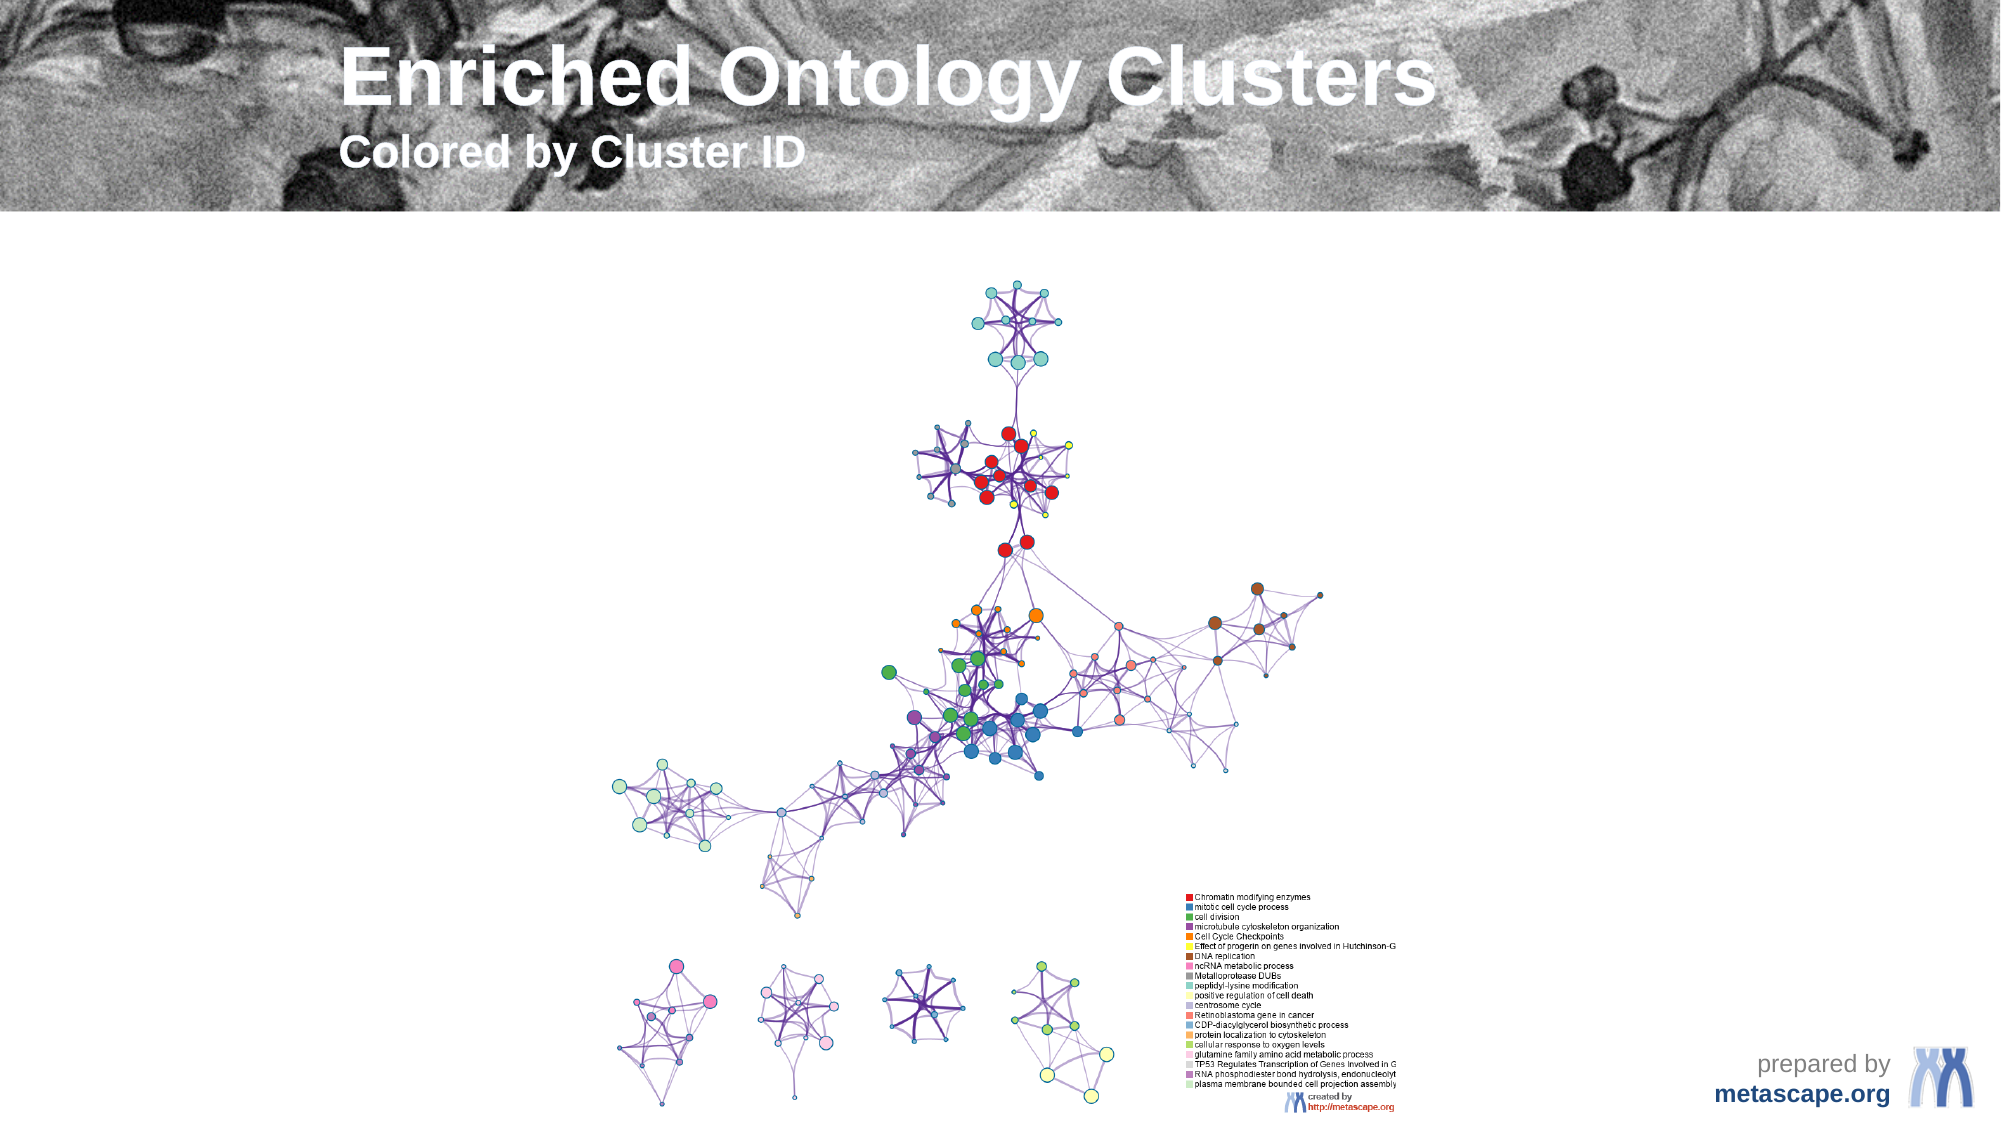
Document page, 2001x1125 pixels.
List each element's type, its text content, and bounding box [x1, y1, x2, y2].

title Enriched Ontology Clusters Colored by Cluster ID [323, 11, 1501, 187]
picture [0, 0, 2001, 1125]
